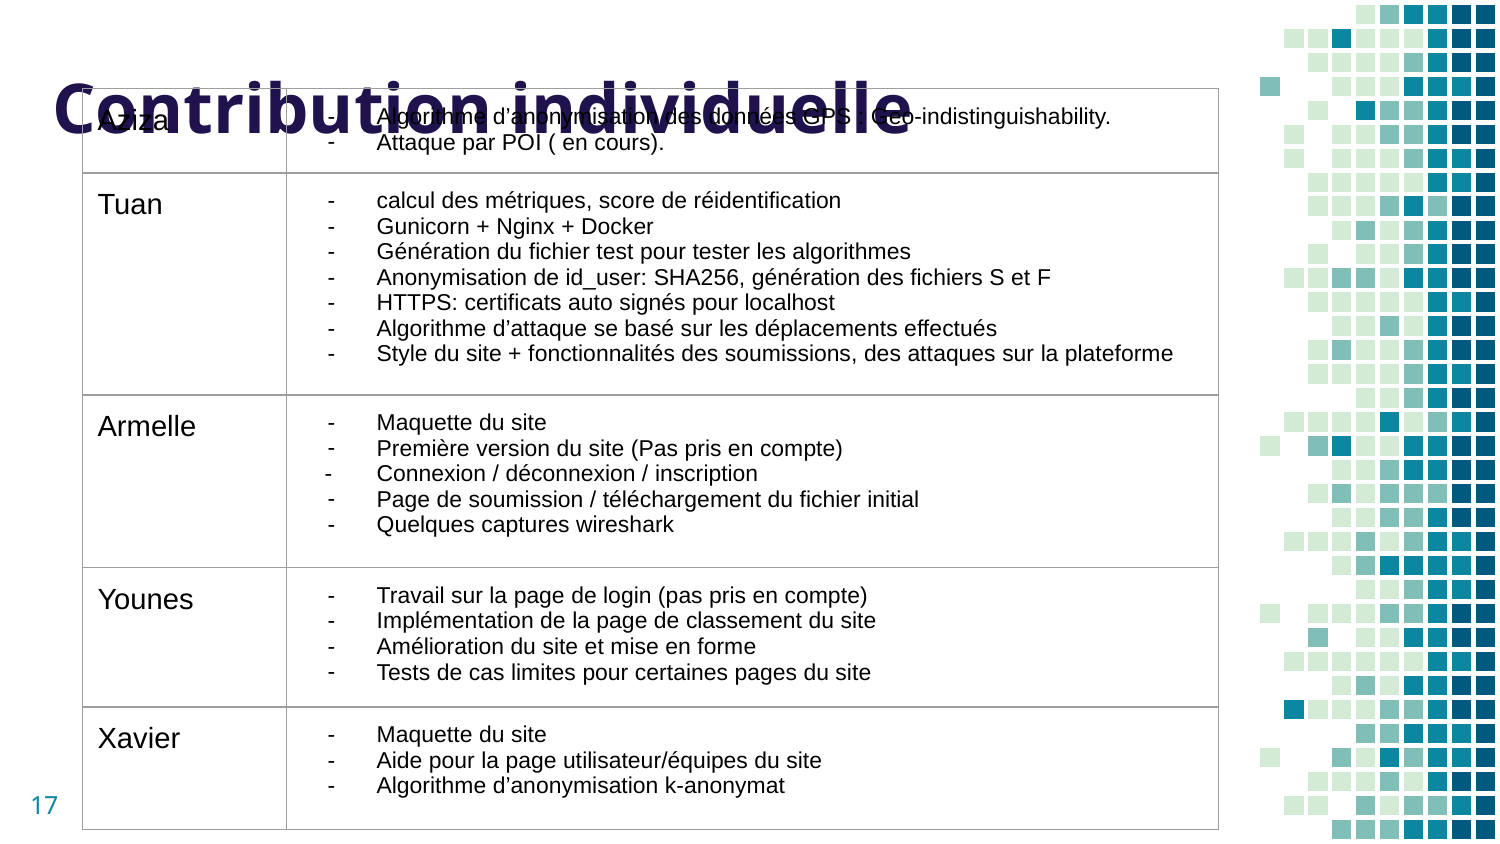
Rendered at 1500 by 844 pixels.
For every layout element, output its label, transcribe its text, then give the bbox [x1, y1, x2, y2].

table_cell Maquette du site Première version du site (Pas pris en compte) Connexion / déconnexion / inscription Page de soumission / téléchargement du fichier initial Quelques captures wireshark [287, 396, 1218, 567]
table_cell Younes [83, 568, 286, 706]
slide_number ‹#› [15, 774, 105, 839]
table_header Aziza [83, 89, 286, 172]
table_cell Travail sur la page de login (pas pris en compte) Implémentation de la page de classement du site Amélioration du site et mise en forme Tests de cas limites pour certaines pages du site [287, 568, 1218, 706]
table_header Algorithme d’anonymisation des données GPS : Geo-indistinguishability. Attaque par POI ( en cours). [287, 89, 1218, 172]
title Contribution individuelle [37, 14, 1126, 163]
table_cell Armelle [83, 396, 286, 567]
table_cell Xavier [83, 708, 286, 829]
table_cell Maquette du site Aide pour la page utilisateur/équipes du site Algorithme d’anonymisation k-anonymat [287, 708, 1218, 829]
table_cell calcul des métriques, score de réidentification Gunicorn + Nginx + Docker Génération du fichier test pour tester les algorithmes Anonymisation de id_user: SHA256, génération des fichiers S et F HTTPS: certificats auto signés pour localhost Algorithme d’attaque se basé sur les déplacements effectués Style du site + fonctionnalités des soumissions, des attaques sur la plateforme [287, 174, 1218, 394]
table_cell Tuan [83, 174, 286, 394]
